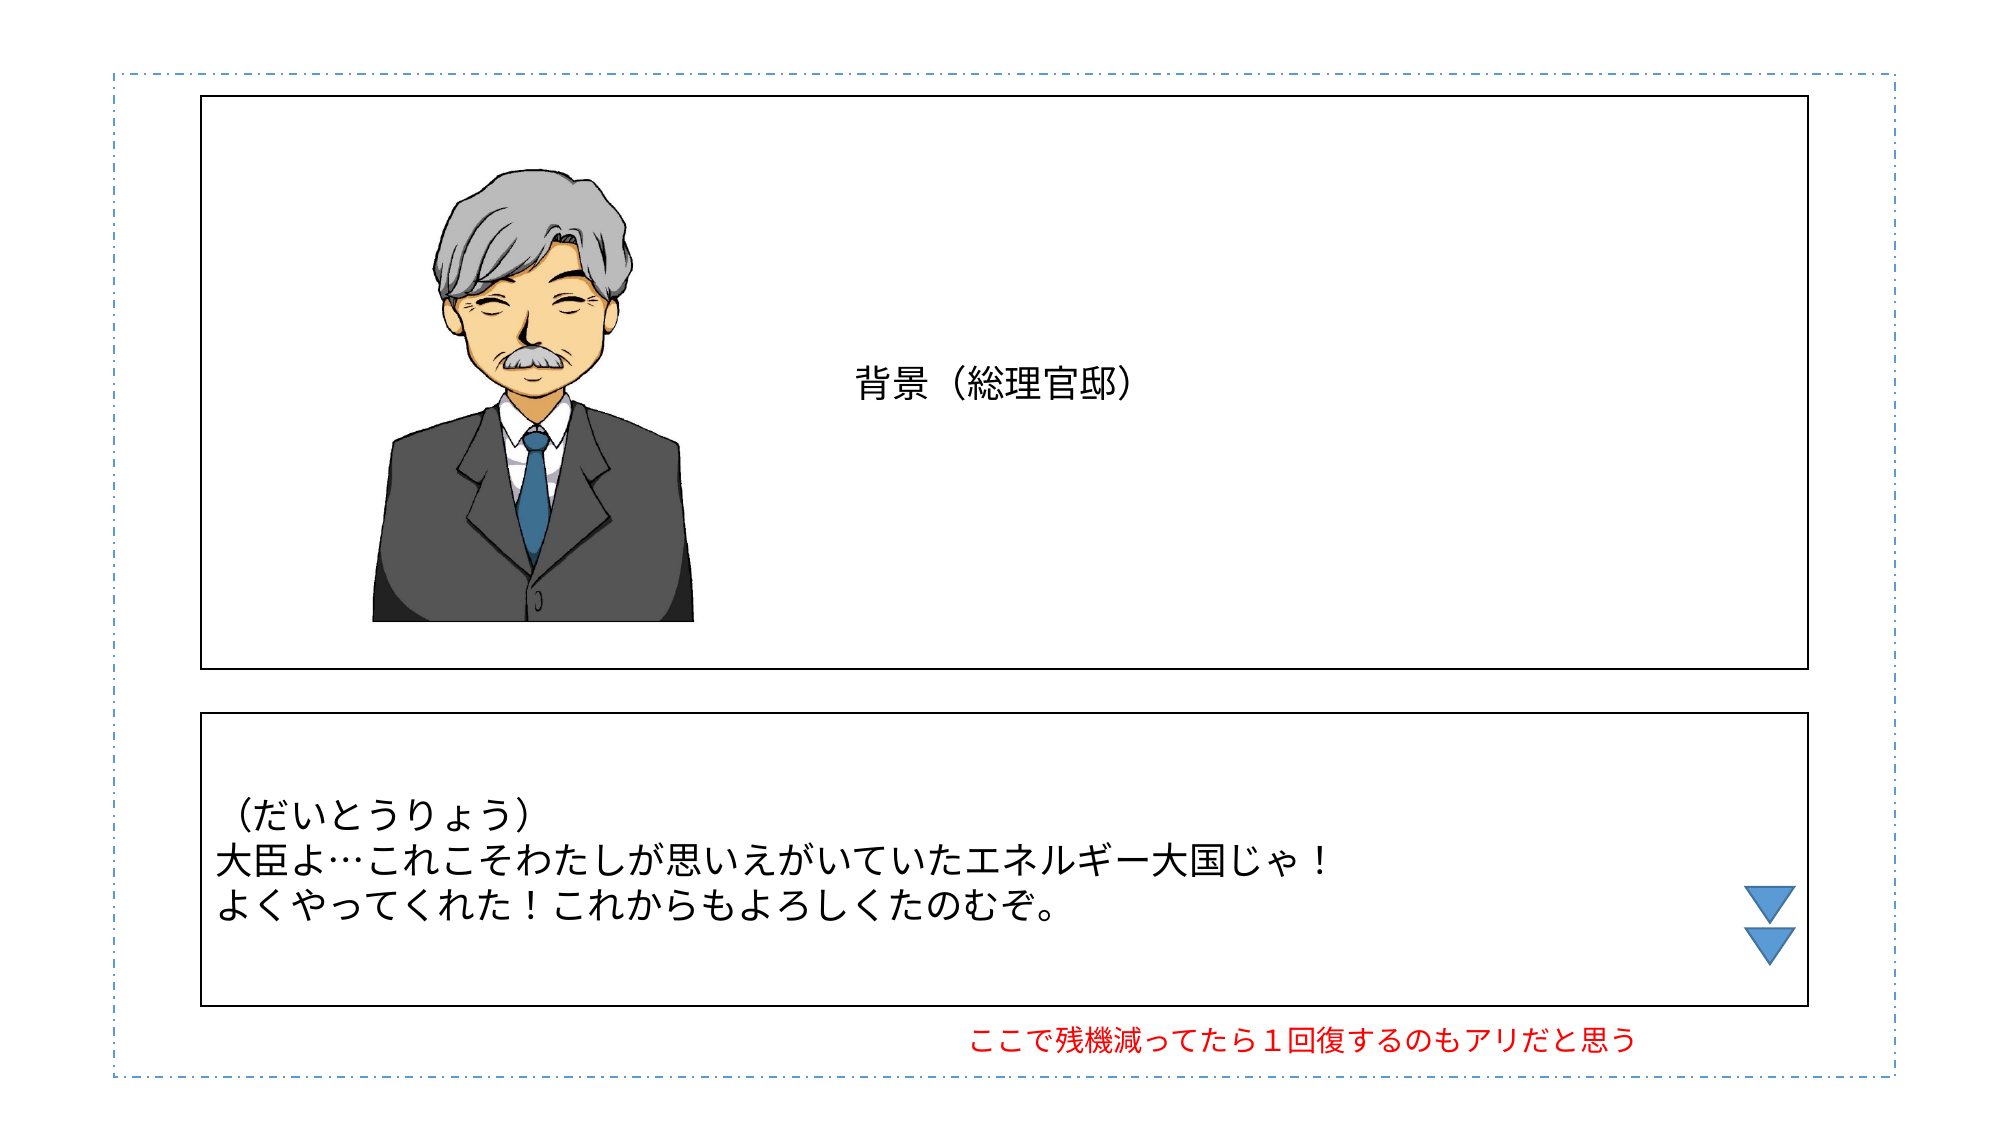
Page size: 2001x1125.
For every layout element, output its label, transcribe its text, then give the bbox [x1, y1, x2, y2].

text_box ここで残機減ってたら１回復するのもアリだと思う [952, 1014, 1794, 1065]
text_box [1743, 927, 1797, 967]
text_box [1743, 885, 1797, 925]
text_box （だいとうりょう） 大臣よ…これこそわたしが思いえがいていたエネルギー大国じゃ！ よくやってくれた！これからもよろしくたのむぞ。 [200, 712, 1809, 1007]
text_box [113, 73, 1896, 1078]
text_box 背景（総理官邸） [200, 95, 1809, 670]
picture [291, 132, 810, 650]
